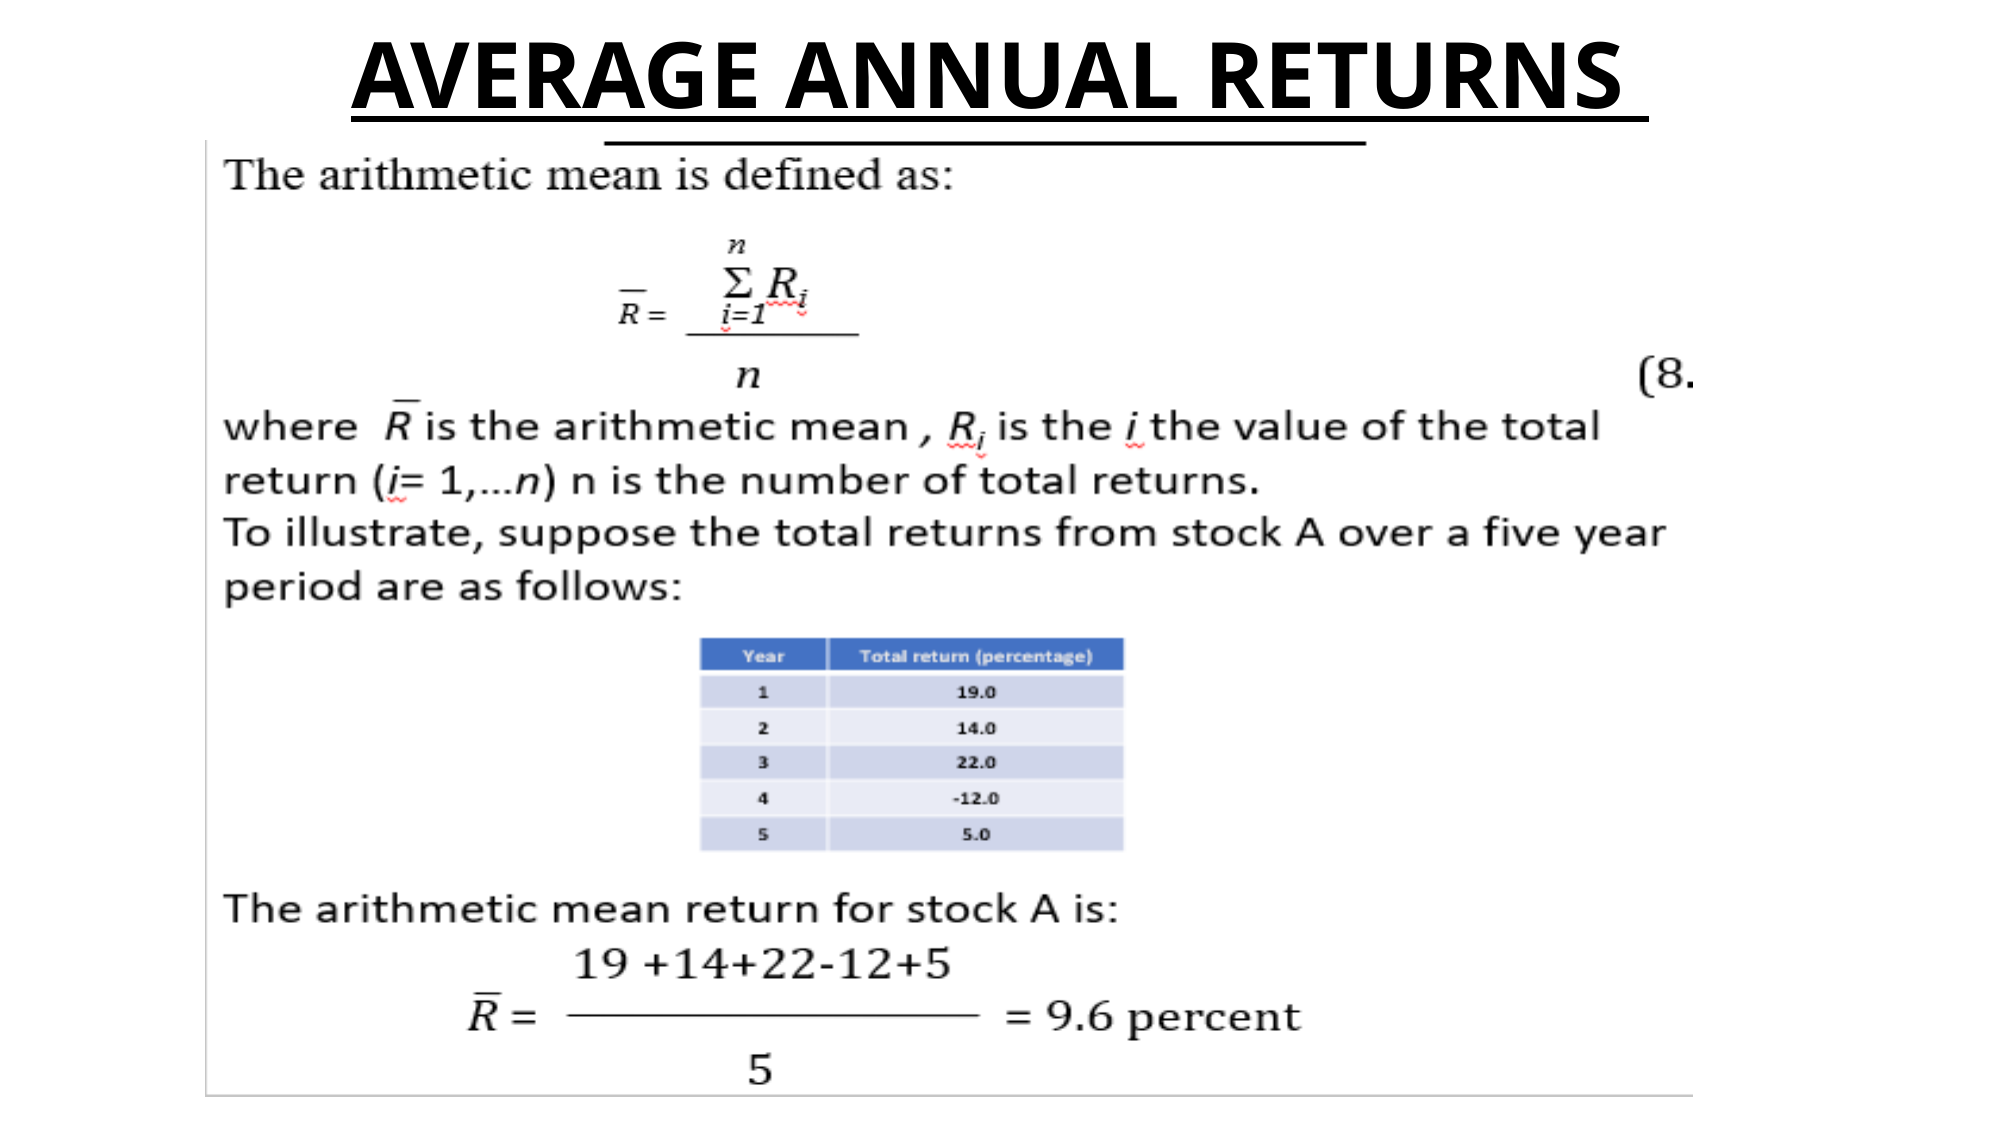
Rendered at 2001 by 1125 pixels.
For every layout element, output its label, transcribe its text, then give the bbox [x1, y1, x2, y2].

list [205, 140, 1693, 1097]
title AVERAGE ANNUAL RETURNS [137, 0, 1863, 188]
